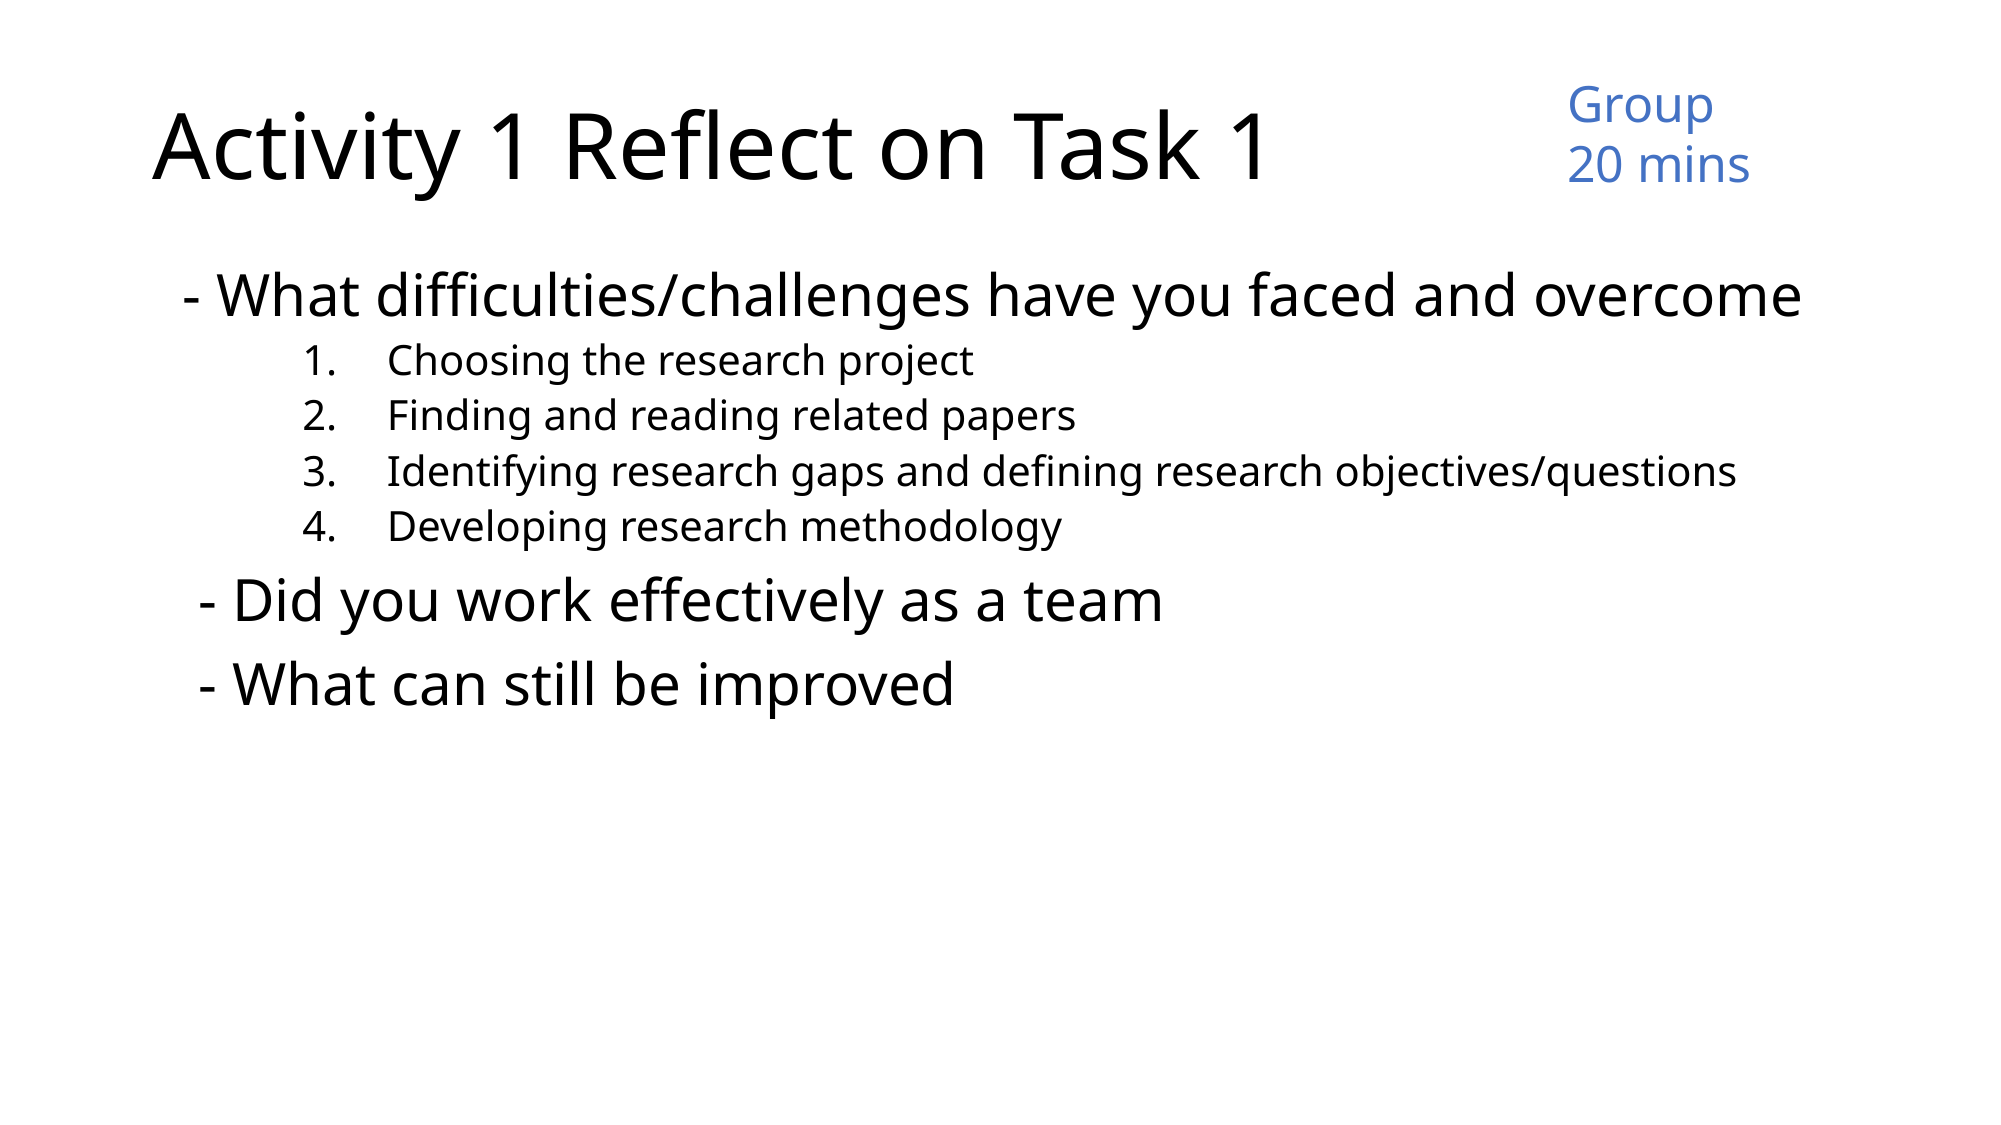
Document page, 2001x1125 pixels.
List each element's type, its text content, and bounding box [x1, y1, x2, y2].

title Activity 1 Reflect on Task 1 [137, 41, 1863, 258]
text_box Group 20 mins [1552, 65, 1821, 200]
list - What difficulties/challenges have you faced and overcome Choosing the research project Finding and reading related papers Identifying research gaps and defining research objectives/questions Developing research methodology - Did you work effectively as a team - What can still be improved [137, 258, 1863, 973]
